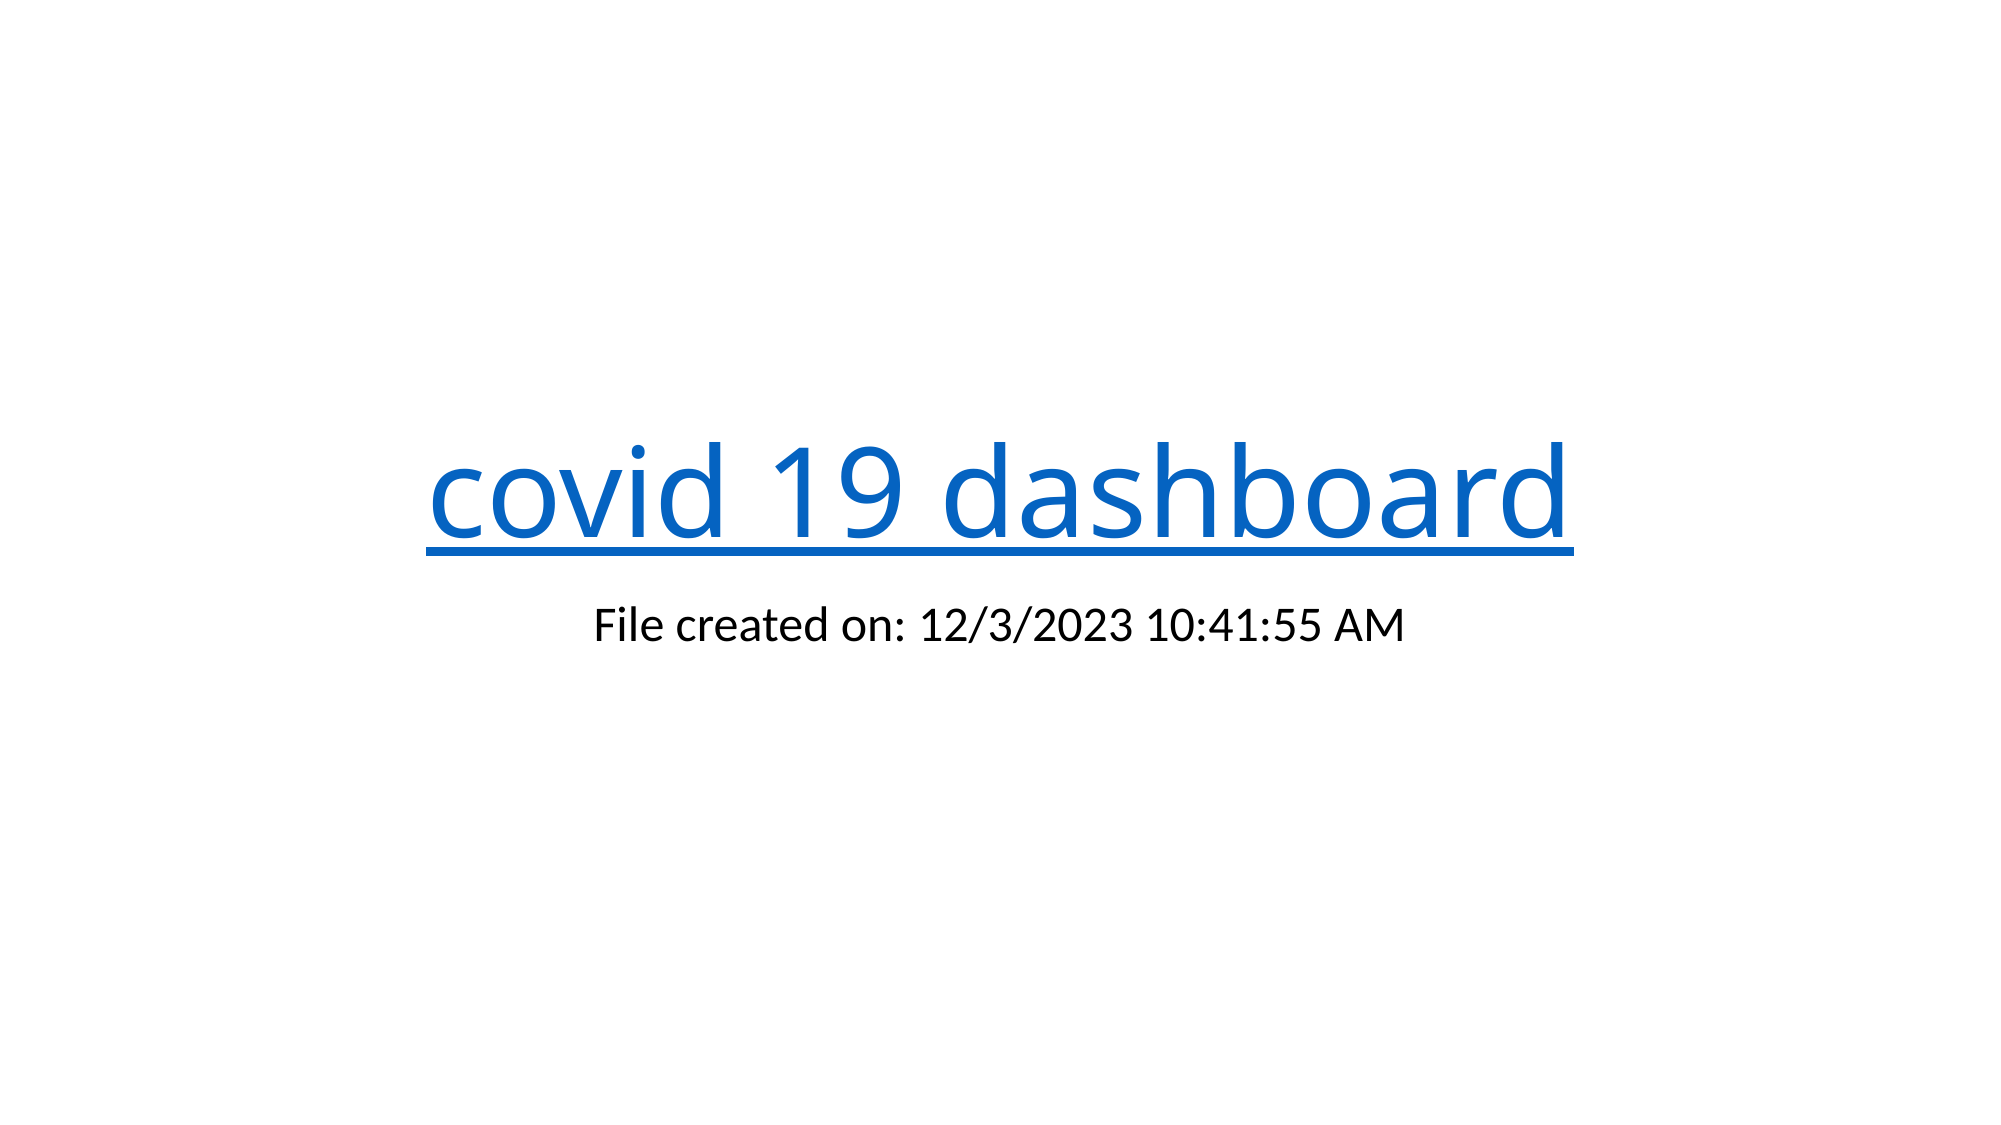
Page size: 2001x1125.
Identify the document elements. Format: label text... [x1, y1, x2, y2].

subtitle File created on: 12/3/2023 10:41:55 AM [249, 590, 1750, 863]
title covid 19 dashboard [249, 184, 1750, 576]
